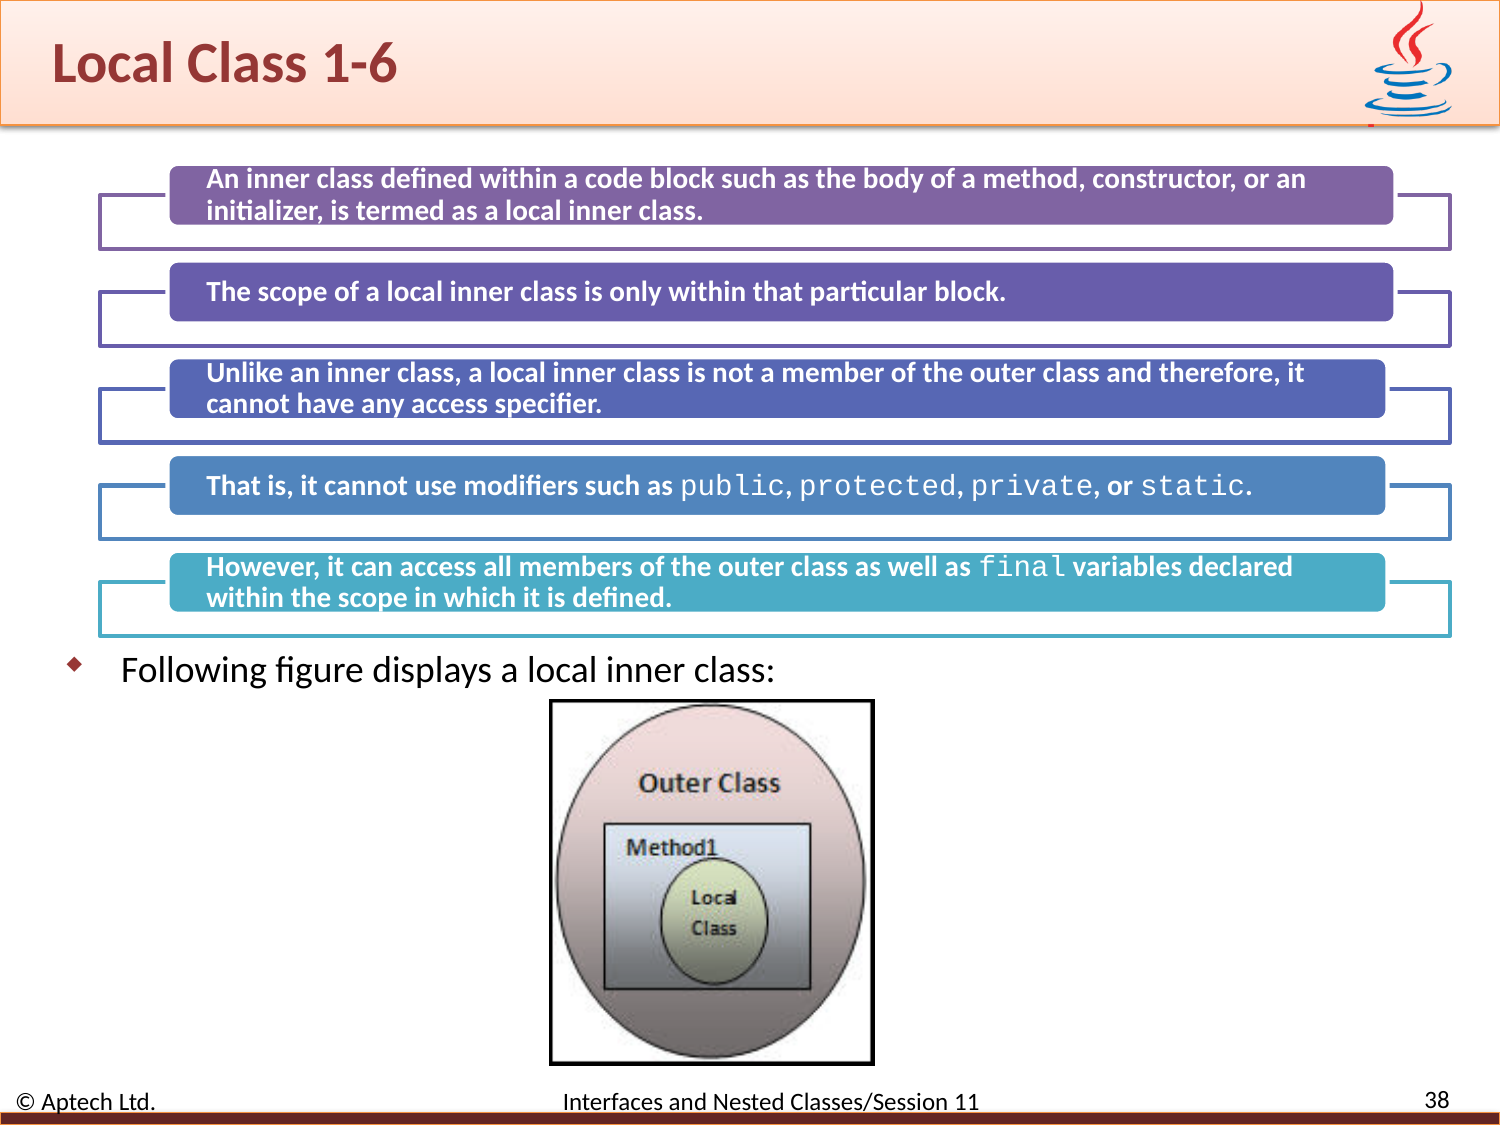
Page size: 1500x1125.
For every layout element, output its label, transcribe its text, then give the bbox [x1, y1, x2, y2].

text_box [99, 149, 1451, 651]
picture [1362, 0, 1454, 127]
slide_number 38 [1337, 1084, 1465, 1113]
text_box Following figure displays a local inner class: [49, 637, 1463, 698]
title Local Class 1-6 [37, 24, 1288, 93]
footer © Aptech Ltd. Interfaces and Nested Classes/Session 11 [0, 1087, 1325, 1113]
picture [549, 699, 876, 1066]
